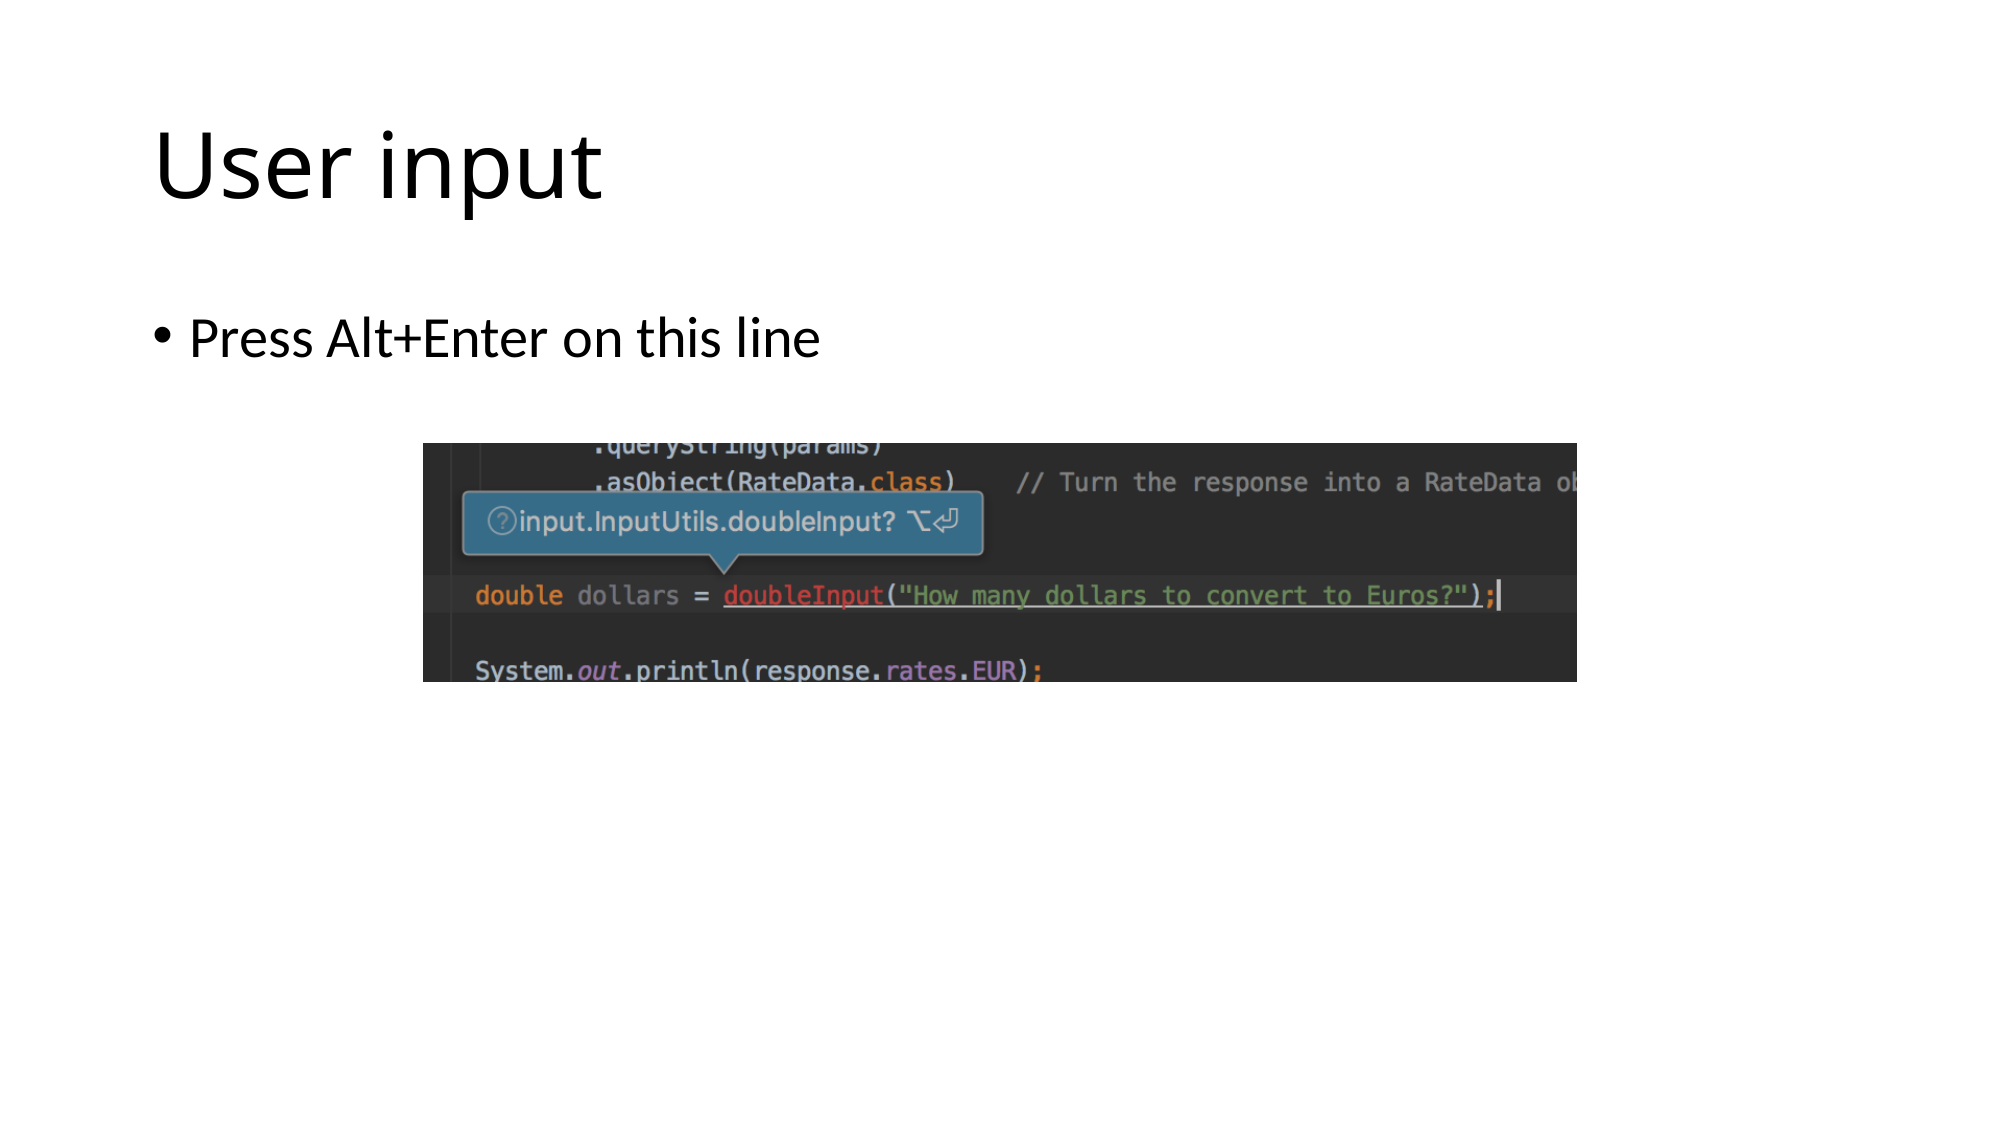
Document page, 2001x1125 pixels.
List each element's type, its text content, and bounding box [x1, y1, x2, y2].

list Press Alt+Enter on this line [137, 299, 1863, 1014]
picture [423, 443, 1577, 682]
title User input [137, 59, 1863, 278]
